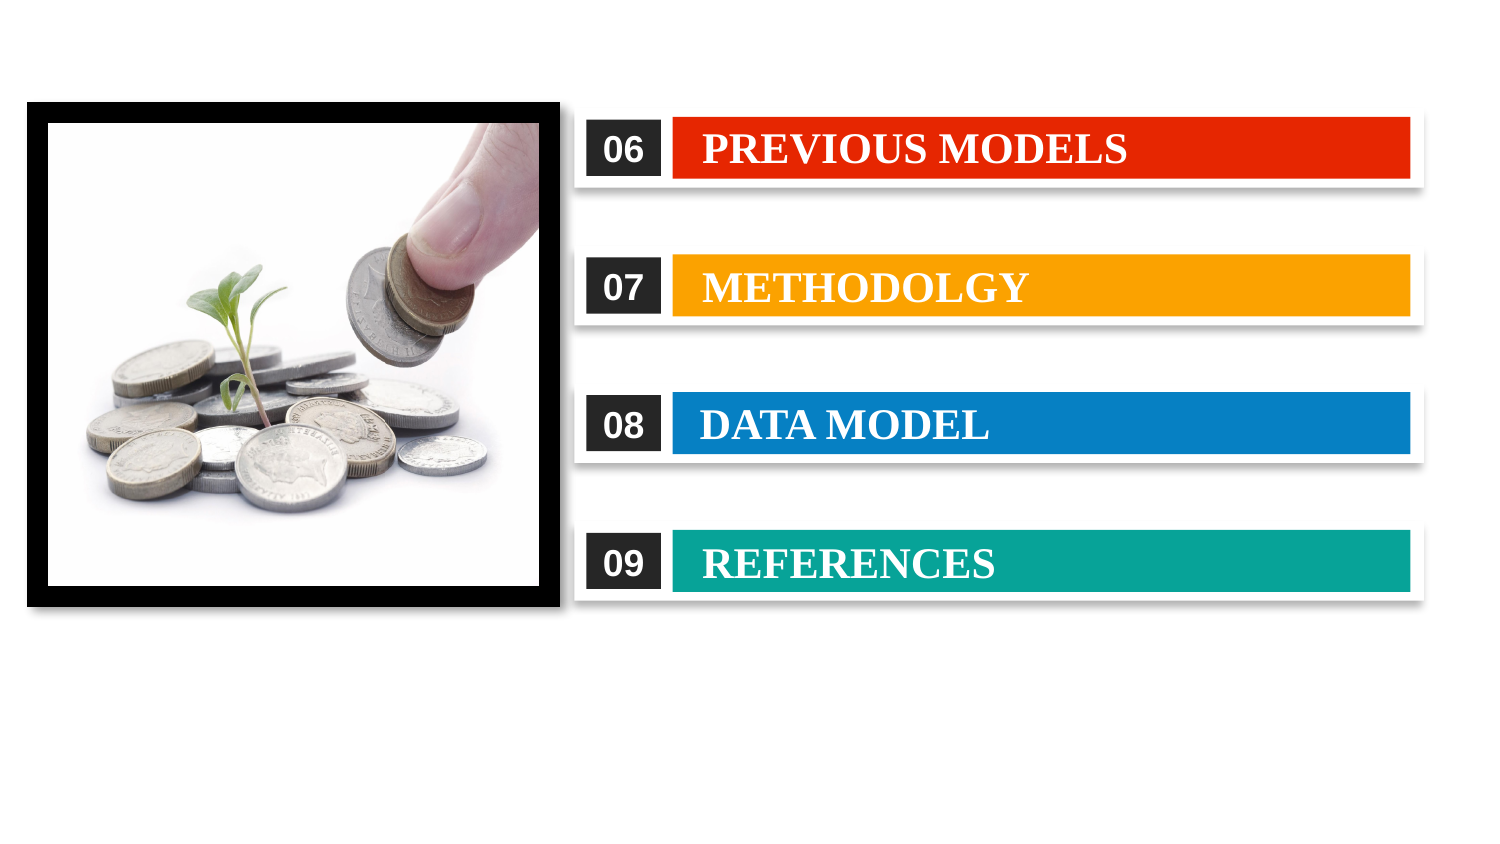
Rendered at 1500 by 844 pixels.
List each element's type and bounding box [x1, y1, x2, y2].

picture [47, 122, 540, 586]
text_box [573, 107, 1425, 601]
